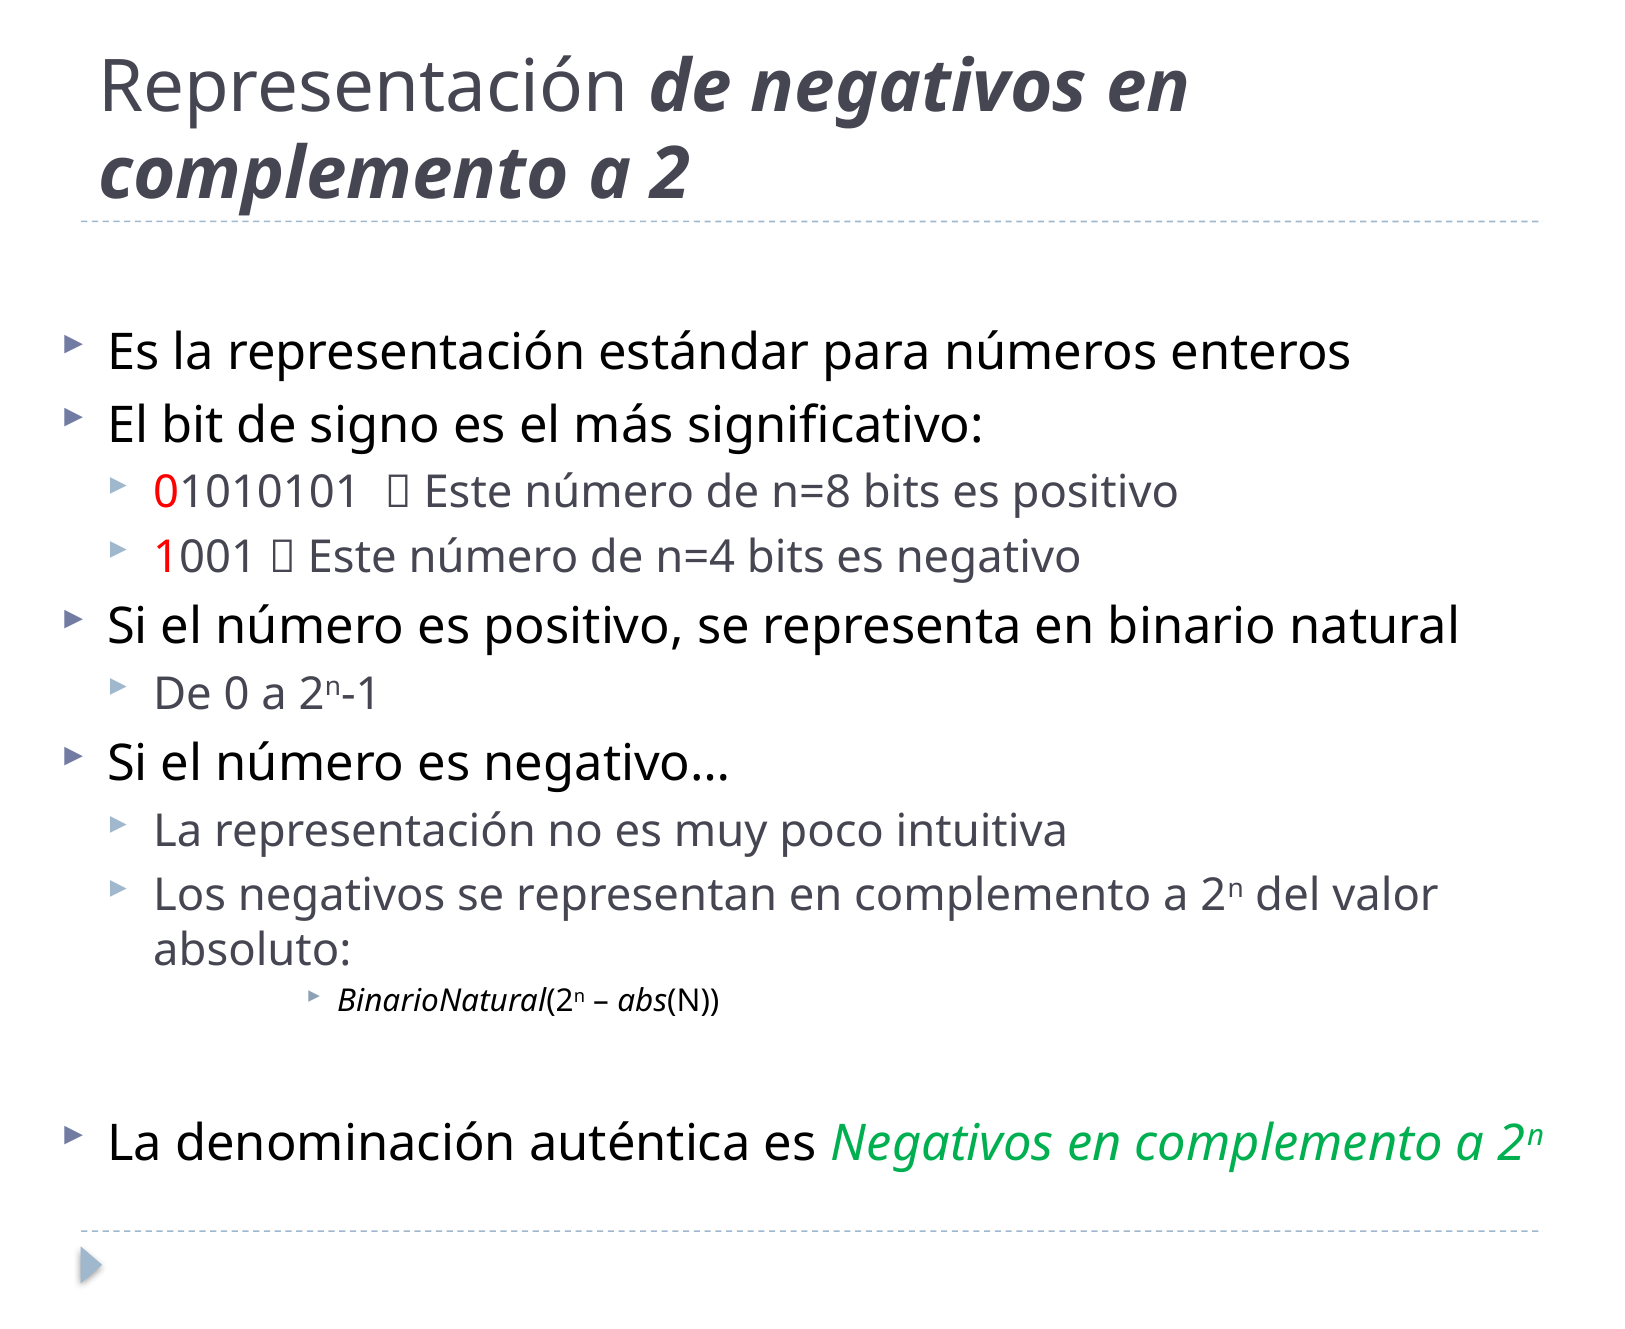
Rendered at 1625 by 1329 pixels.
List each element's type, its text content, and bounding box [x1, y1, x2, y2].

title Representación de negativos en complemento a 2 [81, 29, 1543, 222]
list Es la representación estándar para números enteros El bit de signo es el más significativo: 01010101  Este número de n=8 bits es positivo 1001  Este número de n=4 bits es negativo Si el número es positivo, se representa en binario natural De 0 a 2n-1 Si el número es negativo… La representación no es muy poco intuitiva Los negativos se representan en complemento a 2n del valor absoluto: BinarioNatural(2n – abs(N)) La denominación auténtica es Negativos en complemento a 2n [44, 310, 1580, 1194]
